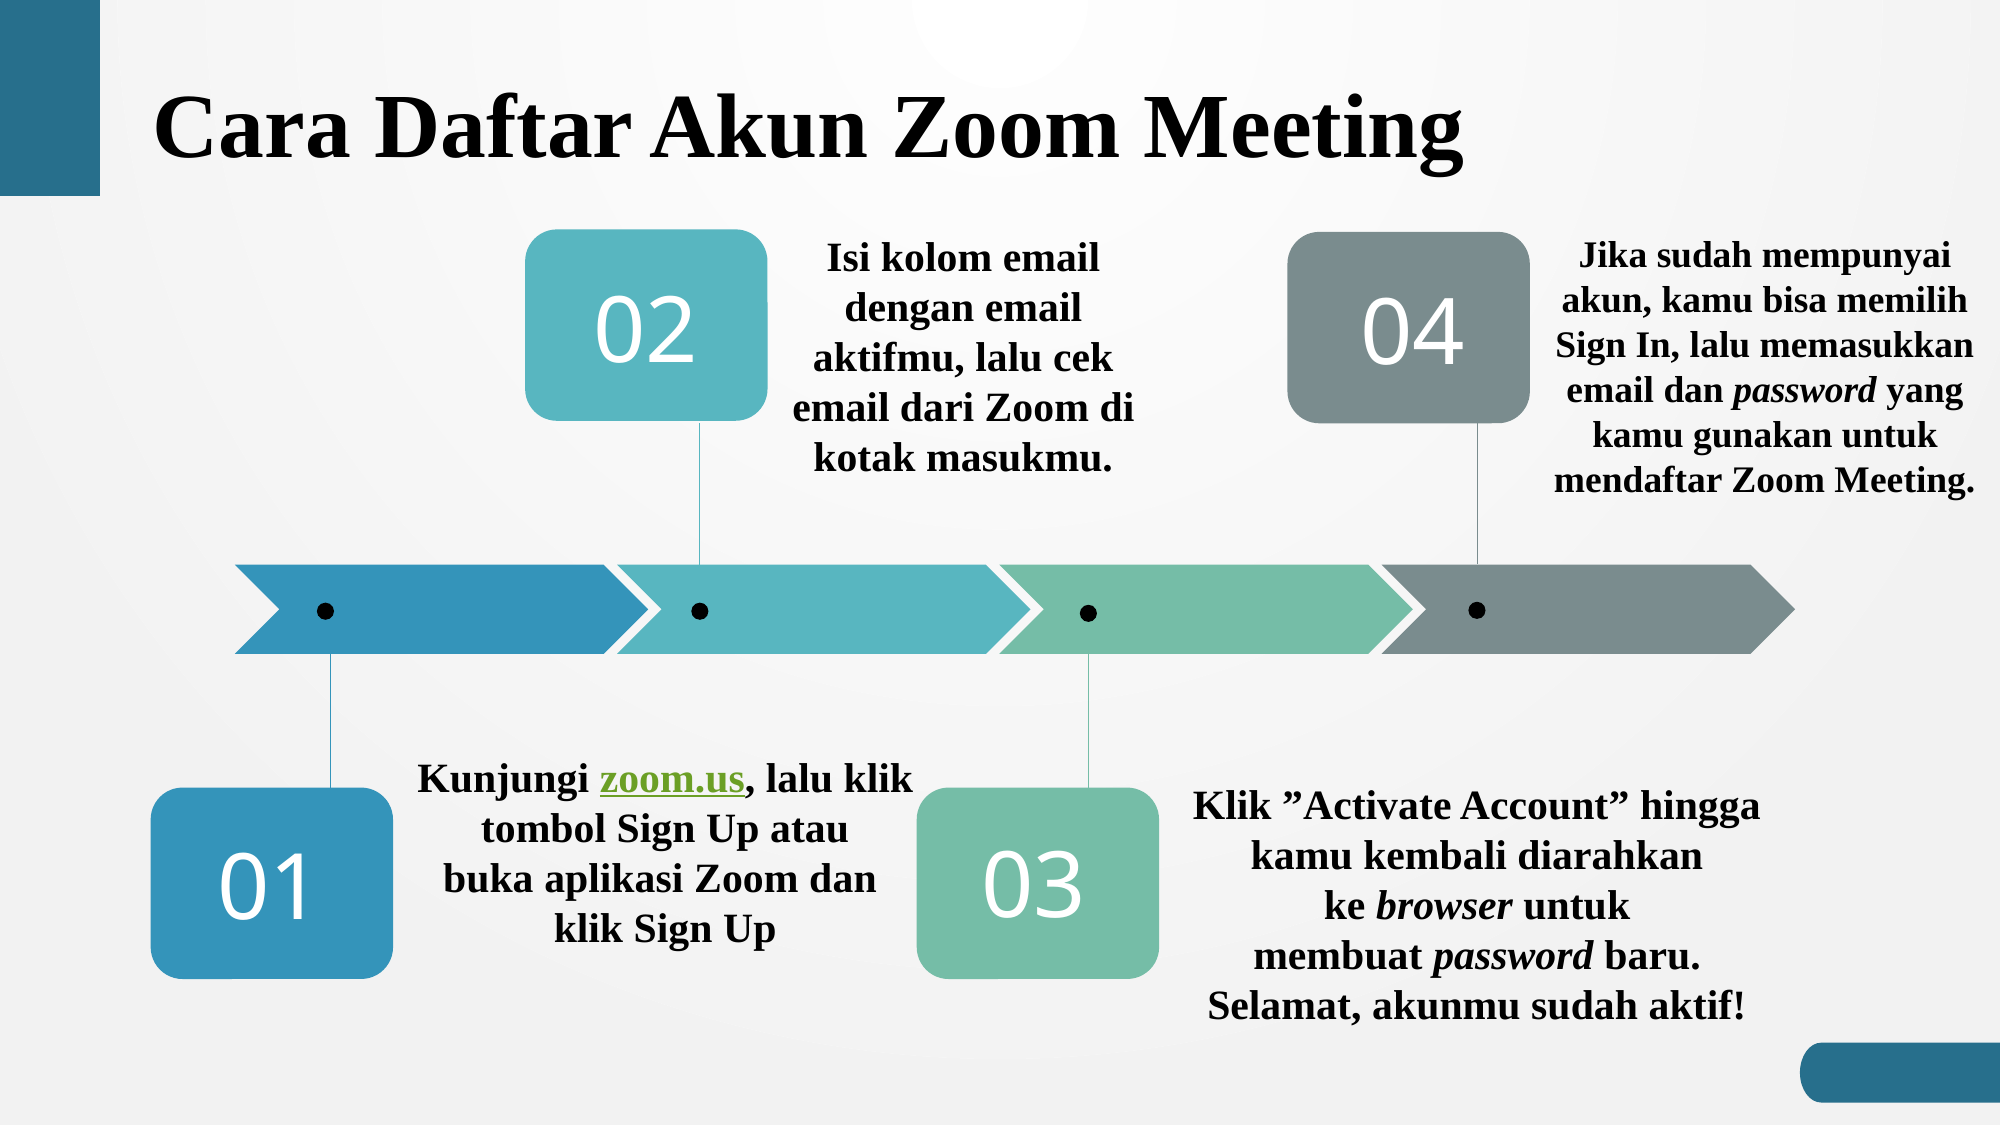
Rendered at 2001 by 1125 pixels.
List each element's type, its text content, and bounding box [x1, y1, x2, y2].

title Cara Daftar Akun Zoom Meeting [137, 59, 1863, 196]
text_box 03 [966, 818, 1102, 944]
text_box [316, 602, 335, 620]
text_box [915, 786, 1161, 981]
text_box [149, 786, 395, 981]
text_box [1379, 563, 1797, 655]
text_box [1286, 230, 1531, 425]
text_box Klik ”Activate Account” hingga kamu kembali diarahkan ke browser untuk membuat password baru. Selamat, akunmu sudah aktif! [1159, 770, 1796, 1036]
text_box Jika sudah mempunyai akun, kamu bisa memilih Sign In, lalu memasukkan email dan password yang kamu gunakan untuk mendaftar Zoom Meeting. [1529, 222, 2000, 553]
text_box [614, 563, 1032, 655]
text_box 02 [578, 262, 713, 388]
text_box 04 [1345, 265, 1481, 390]
text_box 01 [202, 820, 338, 945]
text_box Kunjungi zoom.us, lalu klik tombol Sign Up atau buka aplikasi Zoom dan klik Sign Up [386, 743, 944, 1009]
text_box [1079, 604, 1097, 622]
text_box Isi kolom email dengan email aktifmu, lalu cek email dari Zoom di kotak masukmu. [767, 222, 1160, 488]
text_box [996, 563, 1415, 655]
text_box [232, 563, 650, 655]
text_box [691, 602, 709, 620]
text_box [1468, 601, 1486, 619]
text_box [524, 228, 769, 422]
